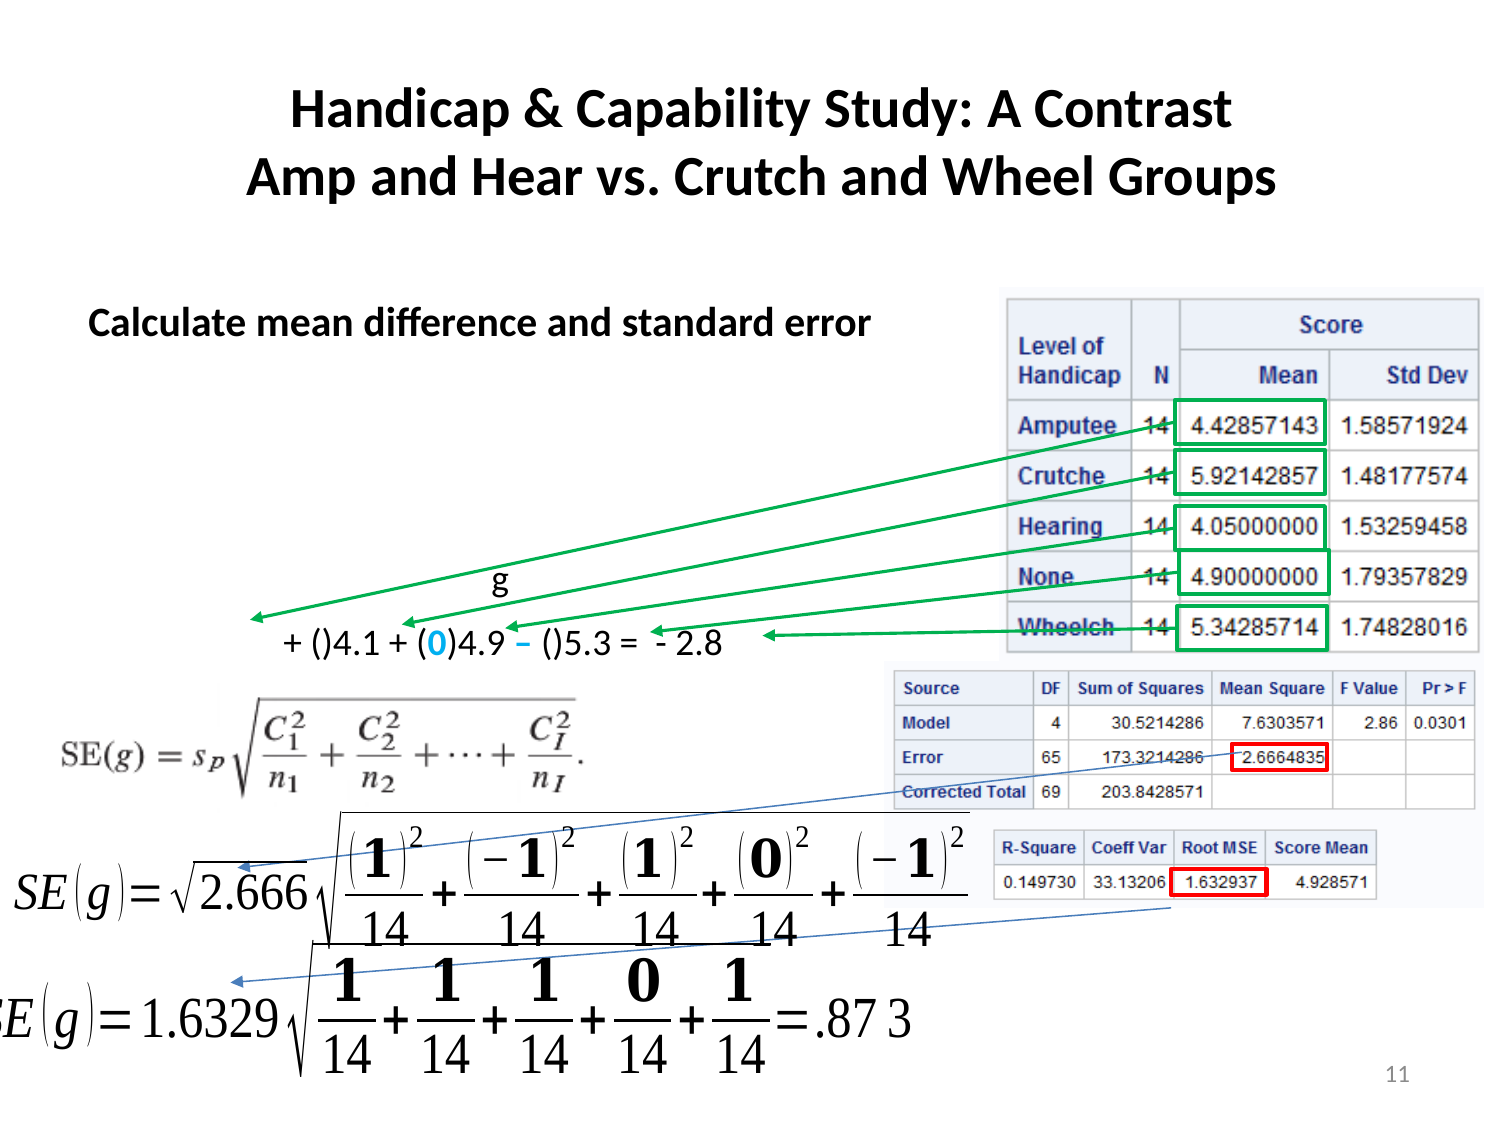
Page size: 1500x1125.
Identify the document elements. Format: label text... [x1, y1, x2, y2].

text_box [237, 751, 1242, 868]
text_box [762, 627, 1178, 636]
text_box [504, 527, 1176, 629]
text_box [649, 571, 1180, 633]
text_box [230, 907, 1172, 983]
picture [884, 286, 1484, 909]
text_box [249, 421, 1176, 620]
slide_number 11 [1074, 1042, 1425, 1103]
picture [22, 674, 651, 818]
title Handicap & Capability Study: A Contrast Amp and Hear vs. Crutch and Wheel Groups [143, 62, 1382, 216]
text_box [401, 471, 1176, 625]
text_box Calculate mean difference and standard error [73, 287, 950, 352]
